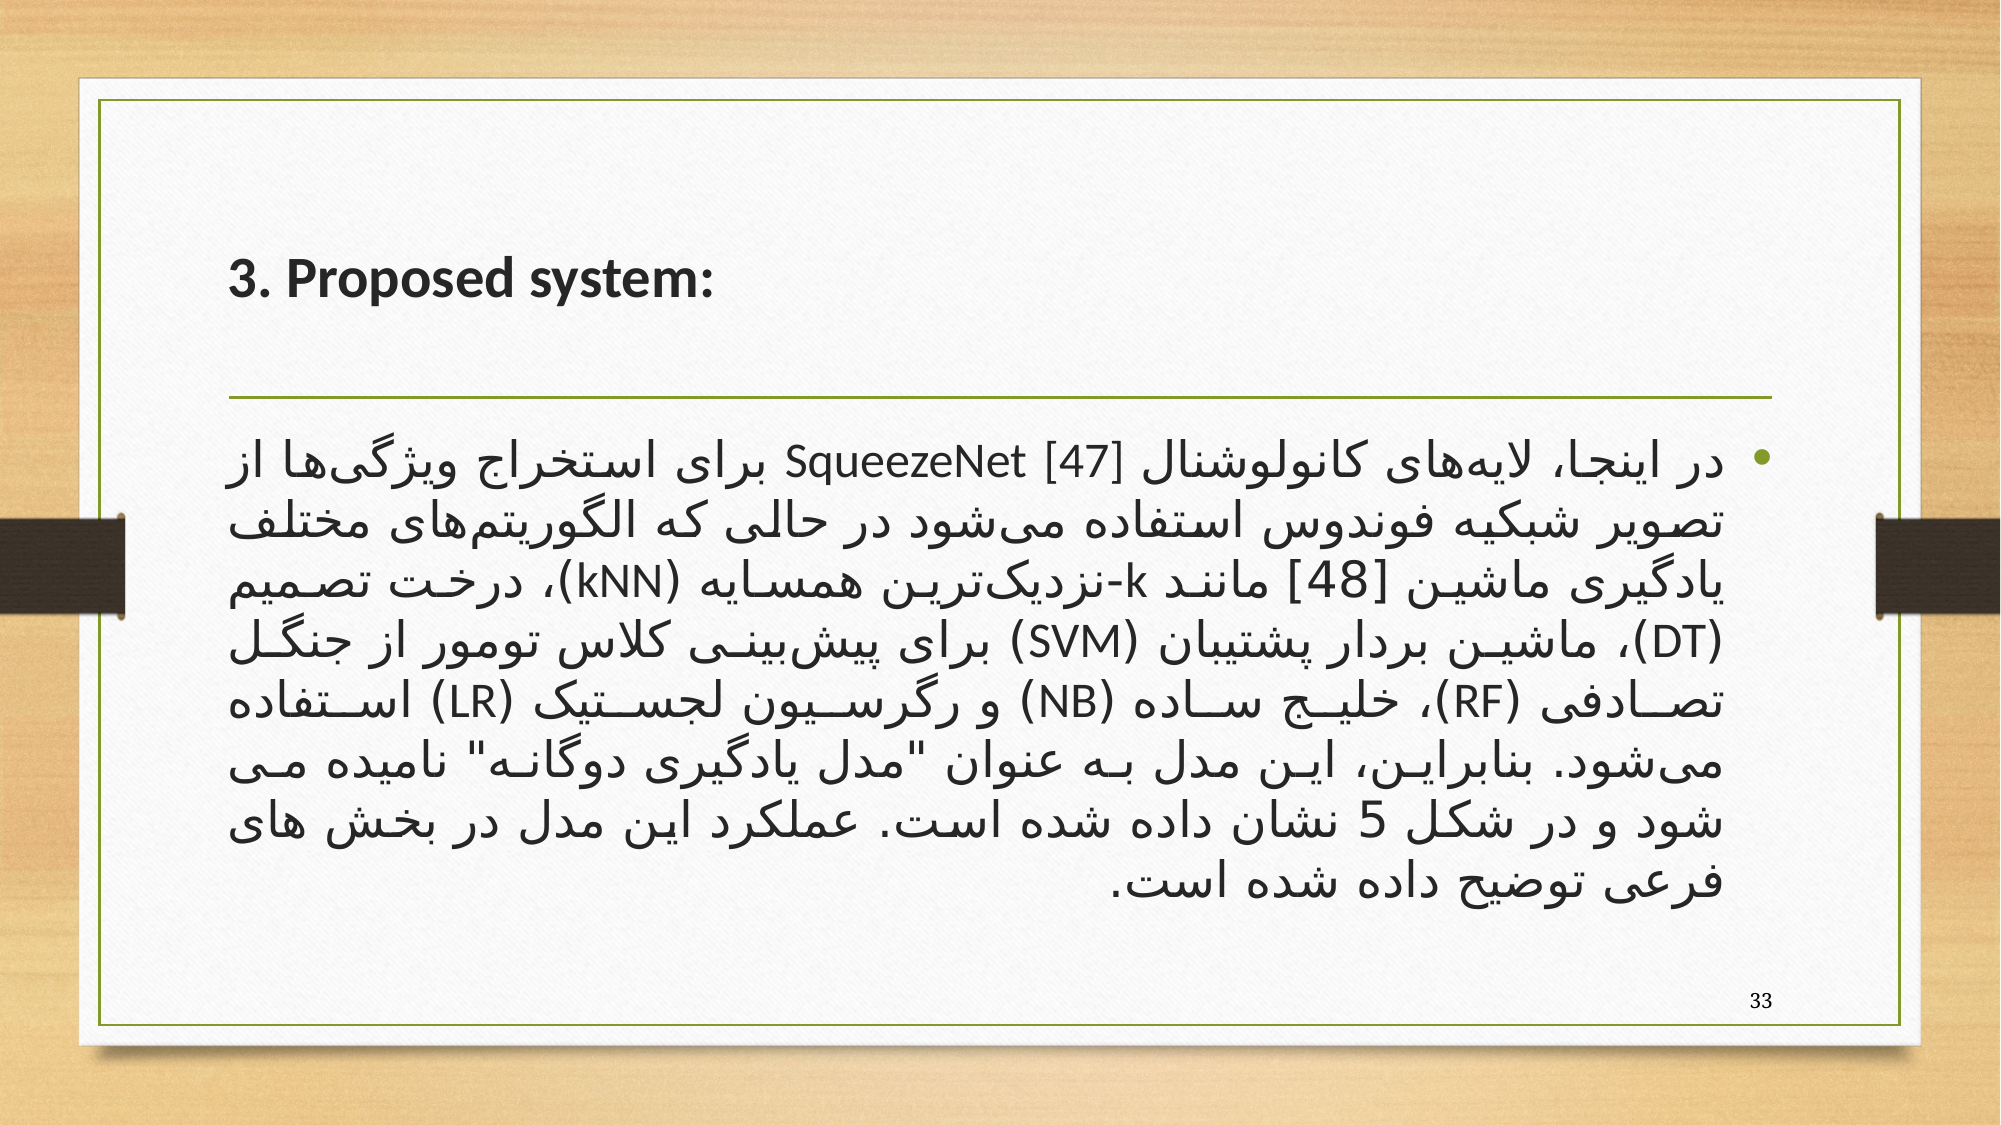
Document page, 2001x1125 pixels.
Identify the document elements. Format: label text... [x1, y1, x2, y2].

title 3. Proposed system: [212, 161, 1788, 375]
slide_number 33 [1698, 979, 1788, 1025]
picture [0, 0, 2001, 1125]
list در اینجا، لایه‌های کانولوشنال SqueezeNet [47] برای استخراج ویژگی‌ها از تصویر شبکیه فوندوس استفاده می‌شود در حالی که الگوریتم‌های مختلف یادگیری ماشین [48] مانند k-نزدیک‌ترین همسایه (kNN)، درخت تصمیم (DT)، ماشین بردار پشتیبان (SVM) برای پیش‌بینی کلاس تومور از جنگل تصادفی (RF)، خلیج ساده (NB) و رگرسیون لجستیک (LR) استفاده می‌شود. بنابراین، این مدل به عنوان "مدل یادگیری دوگانه" نامیده می شود و در شکل 5 نشان داده شده است. عملکرد این مدل در بخش های فرعی توضیح داده شده است. [212, 419, 1788, 964]
